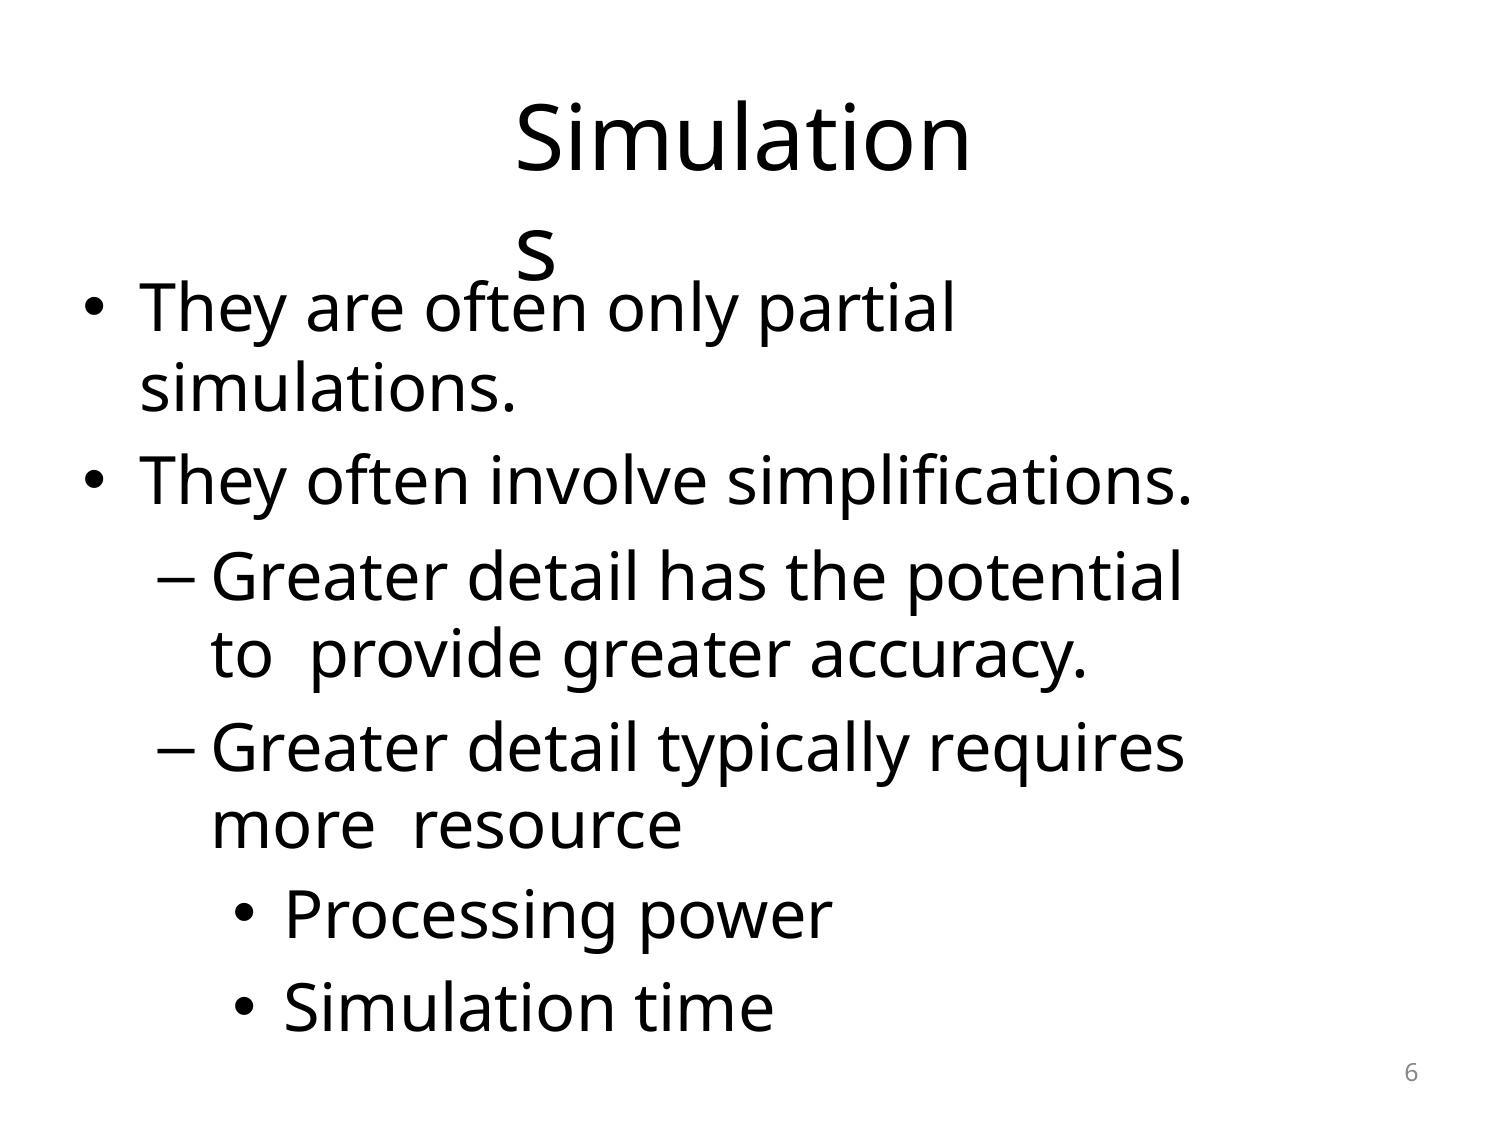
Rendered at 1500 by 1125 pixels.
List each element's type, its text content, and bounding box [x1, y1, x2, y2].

text_box They are often only partial simulations. They often involve simplifications. Greater detail has the potential to provide greater accuracy. Greater detail typically requires more resource Processing power Simulation time [80, 249, 1350, 1046]
title Simulations [512, 77, 988, 249]
slide_number 2 [1387, 1056, 1422, 1125]
